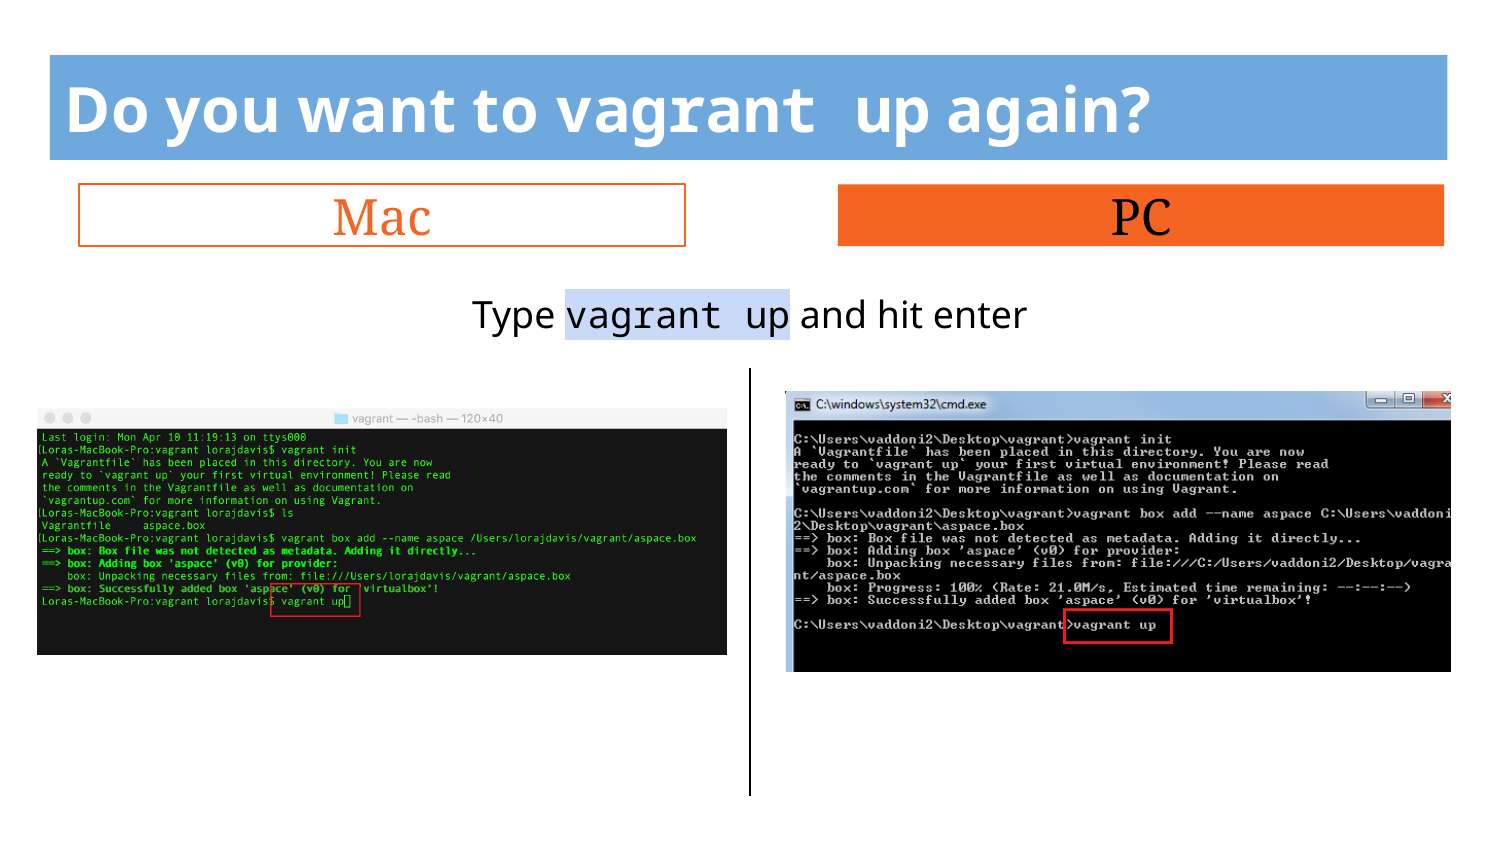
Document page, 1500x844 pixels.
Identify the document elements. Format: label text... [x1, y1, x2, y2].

text_box Type vagrant up and hit enter [396, 276, 1104, 339]
title Do you want to vagrant up again? [49, 55, 1448, 160]
picture [785, 391, 1451, 673]
text_box Mac [78, 184, 686, 247]
picture [37, 408, 727, 655]
text_box PC [837, 184, 1445, 247]
